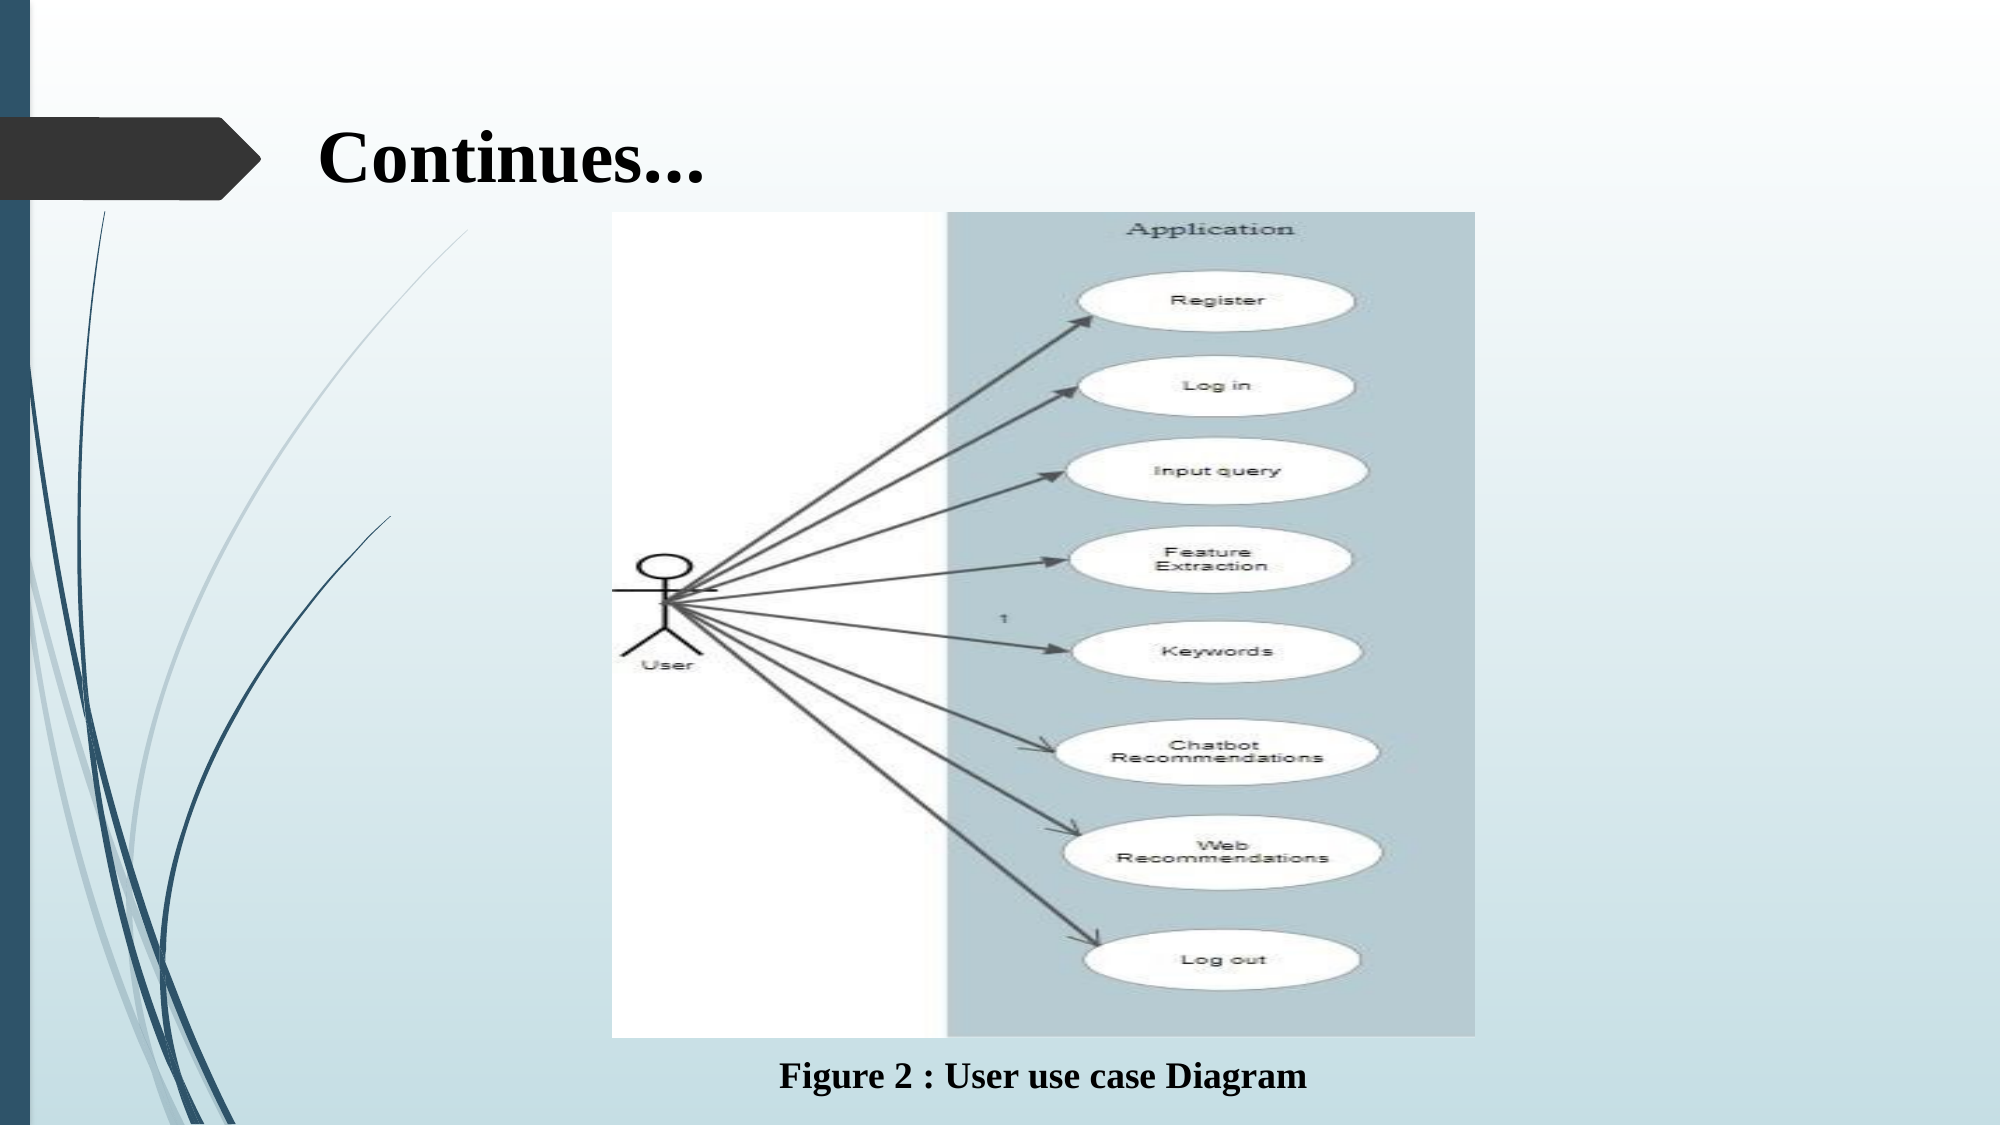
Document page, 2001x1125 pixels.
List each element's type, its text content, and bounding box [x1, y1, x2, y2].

text_box Figure 2 : User use case Diagram [764, 1046, 1323, 1104]
title Continues… [287, 99, 738, 200]
picture [612, 212, 1476, 1038]
